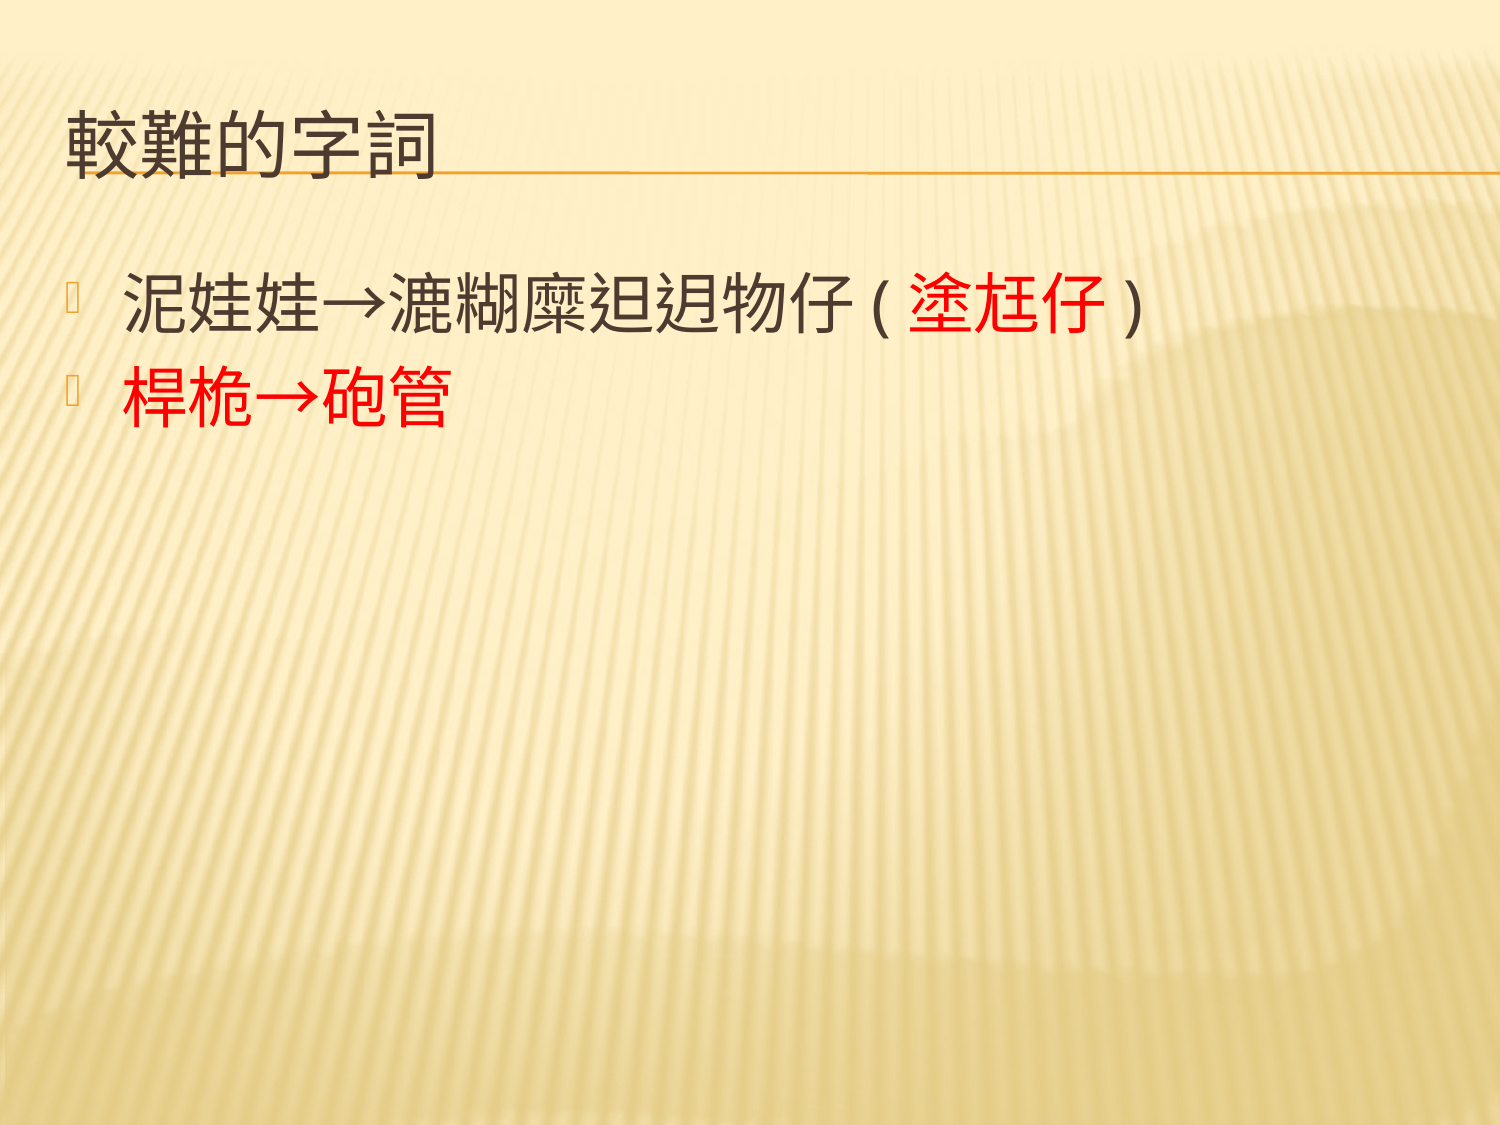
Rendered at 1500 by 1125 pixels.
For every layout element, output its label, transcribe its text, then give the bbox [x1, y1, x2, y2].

title 較難的字詞 [50, 75, 1475, 213]
list 泥娃娃→漉糊糜𨑨迌物仔(塗尪仔) 桿桅→砲管 [50, 254, 1475, 998]
